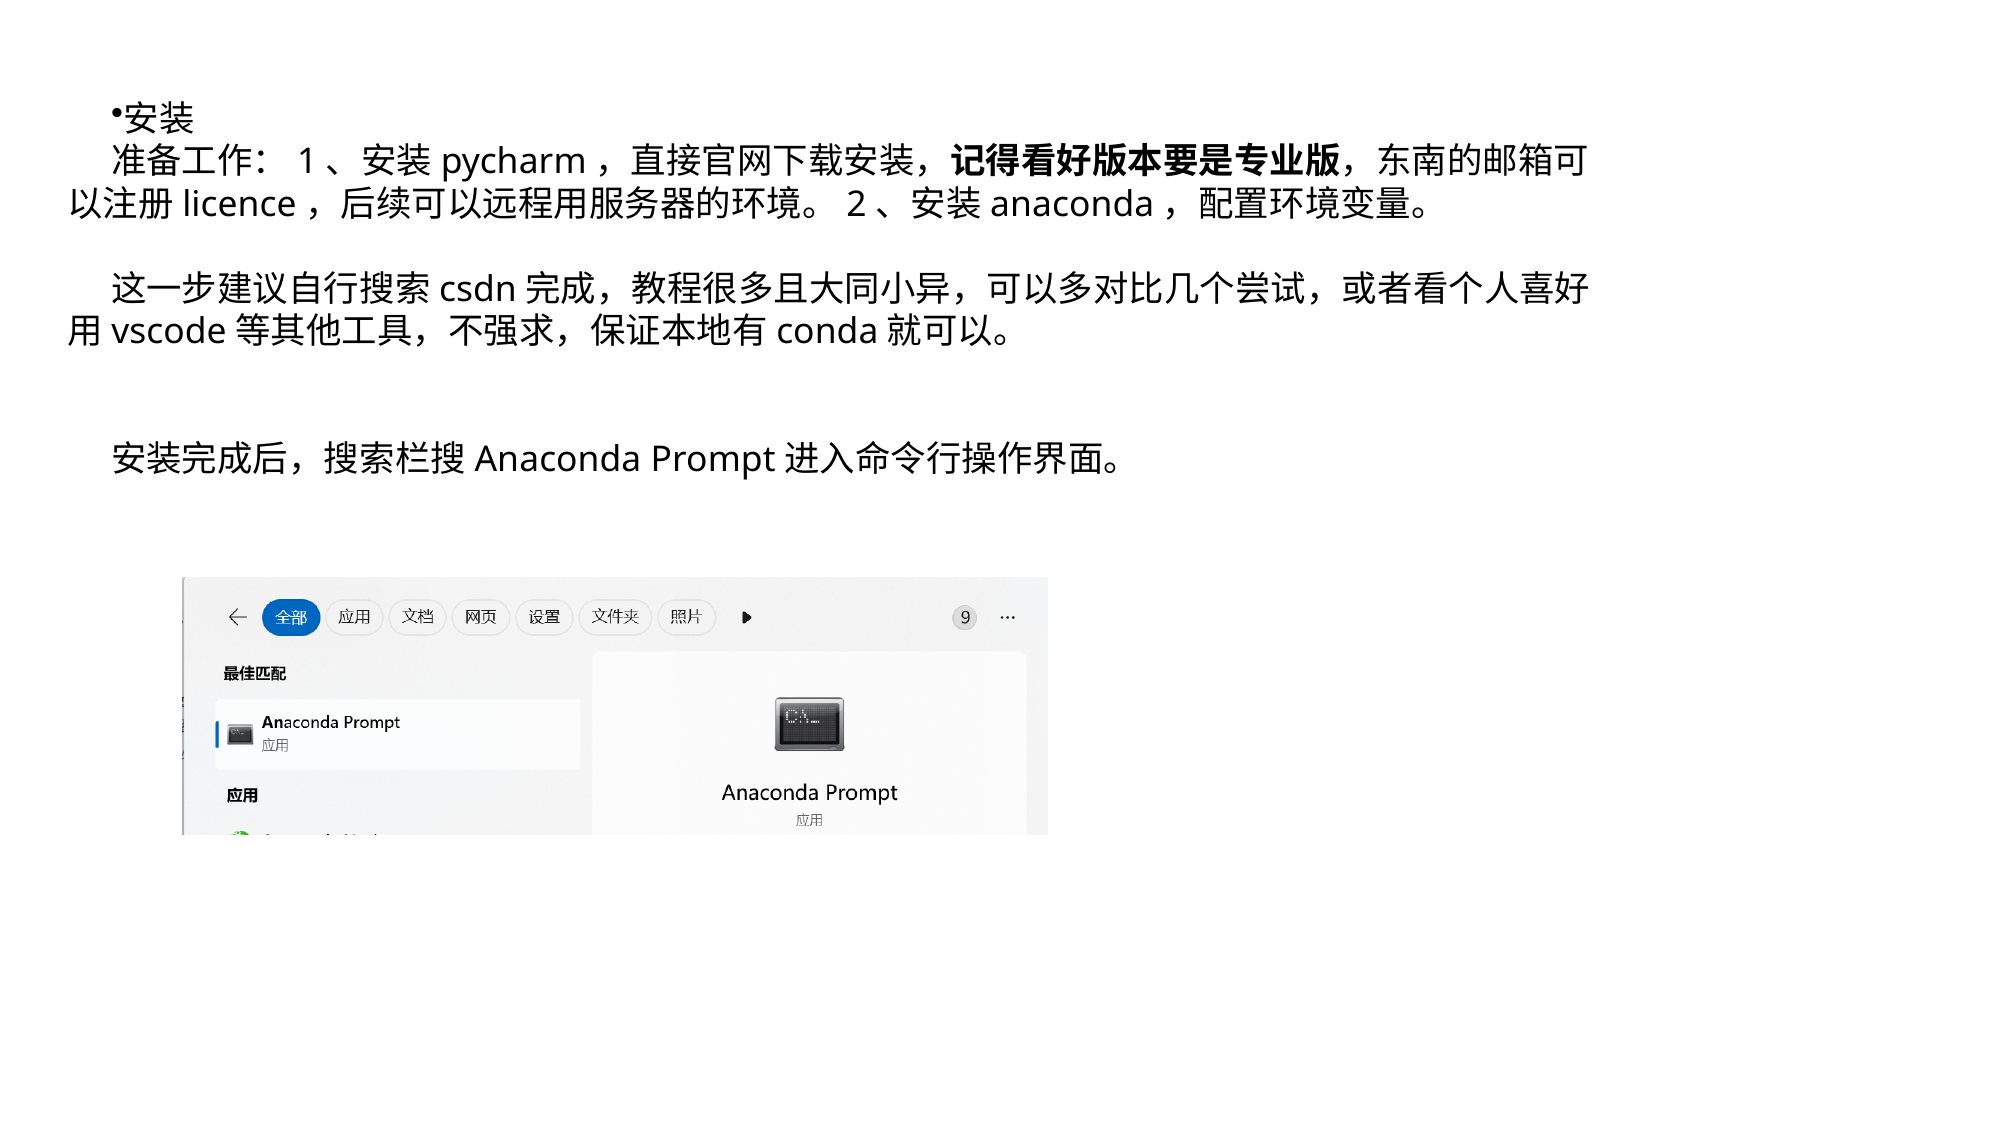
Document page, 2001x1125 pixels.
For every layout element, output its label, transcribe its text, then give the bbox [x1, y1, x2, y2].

picture [182, 577, 1048, 835]
text_box 安装 准备工作：1、安装pycharm，直接官网下载安装，记得看好版本要是专业版，东南的邮箱可以注册licence，后续可以远程用服务器的环境。2、安装anaconda，配置环境变量。 这一步建议自行搜索csdn完成，教程很多且大同小异，可以多对比几个尝试，或者看个人喜好用vscode等其他工具，不强求，保证本地有conda就可以。 安装完成后，搜索栏搜Anaconda Prompt进入命令行操作界面。 [52, 88, 1637, 531]
